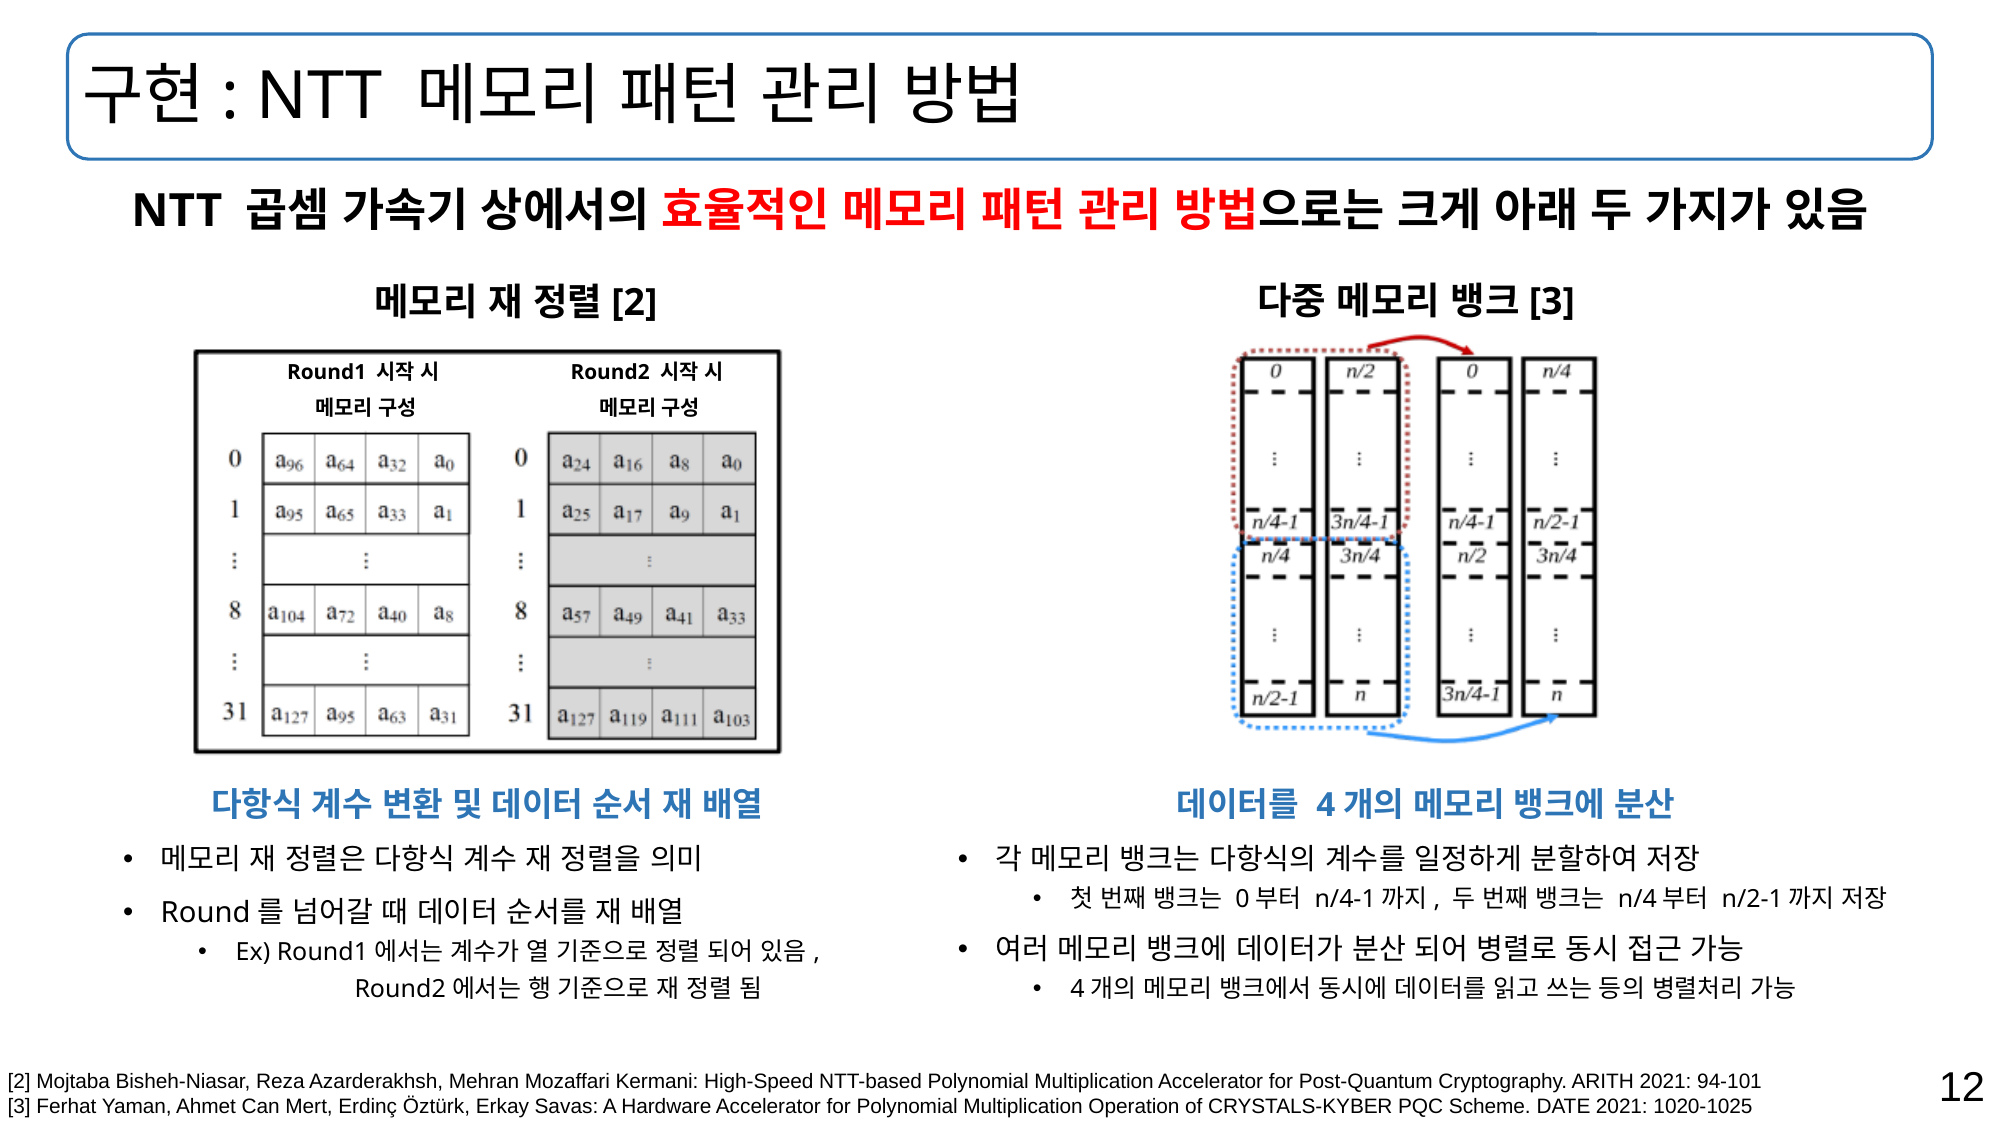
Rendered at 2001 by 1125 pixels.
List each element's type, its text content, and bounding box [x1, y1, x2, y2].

text_box 메모리 재 정렬[2] [326, 275, 706, 321]
text_box [2] Mojtaba Bisheh-Niasar, Reza Azarderakhsh, Mehran Mozaffari Kermani: High-Speed NTT-based Polynomial Multiplication Accelerator for Post-Quantum Cryptography. ARITH 2021: 94-101 [3] Ferhat Yaman, Ahmet Can Mert, Erdinç Öztürk, Erkay Savas: A Hardware Accelerator for Polynomial Multiplication Operation of CRYSTALS-KYBER PQC Scheme. DATE 2021: 1020-1025 [0, 1059, 1980, 1125]
text_box 다중 메모리 뱅크[3] [1205, 275, 1627, 333]
text_box 다항식 계수 변환 및 데이터 순서 재 배열 메모리 재 정렬은 다항식 계수 재 정렬을 의미 Round를 넘어갈 때 데이터 순서를 재 배열 Ex) Round1에서는 계수가 열 기준으로 정렬 되어 있음, Round2에서는 행 기준으로 재 정렬 됨 [108, 780, 868, 1041]
text_box NTT 곱셈 가속기 상에서의 효율적인 메모리 패턴 관리 방법으로는 크게 아래 두 가지가 있음 [29, 179, 1971, 249]
text_box 데이터를 4개의 메모리 뱅크에 분산 각 메모리 뱅크는 다항식의 계수를 일정하게 분할하여 저장 첫 번째 뱅크는 0부터 n/4-1까지, 두 번째 뱅크는 n/4부터 n/2-1까지 저장 여러 메모리 뱅크에 데이터가 분산 되어 병렬로 동시 접근 가능 4개의 메모리 뱅크에서 동시에 데이터를 읽고 쓰는 등의 병렬처리 가능 [942, 780, 1910, 1071]
picture [160, 321, 816, 764]
picture [1179, 333, 1627, 746]
title 구현: NTT 메모리 패턴 관리 방법 [67, 34, 1933, 160]
